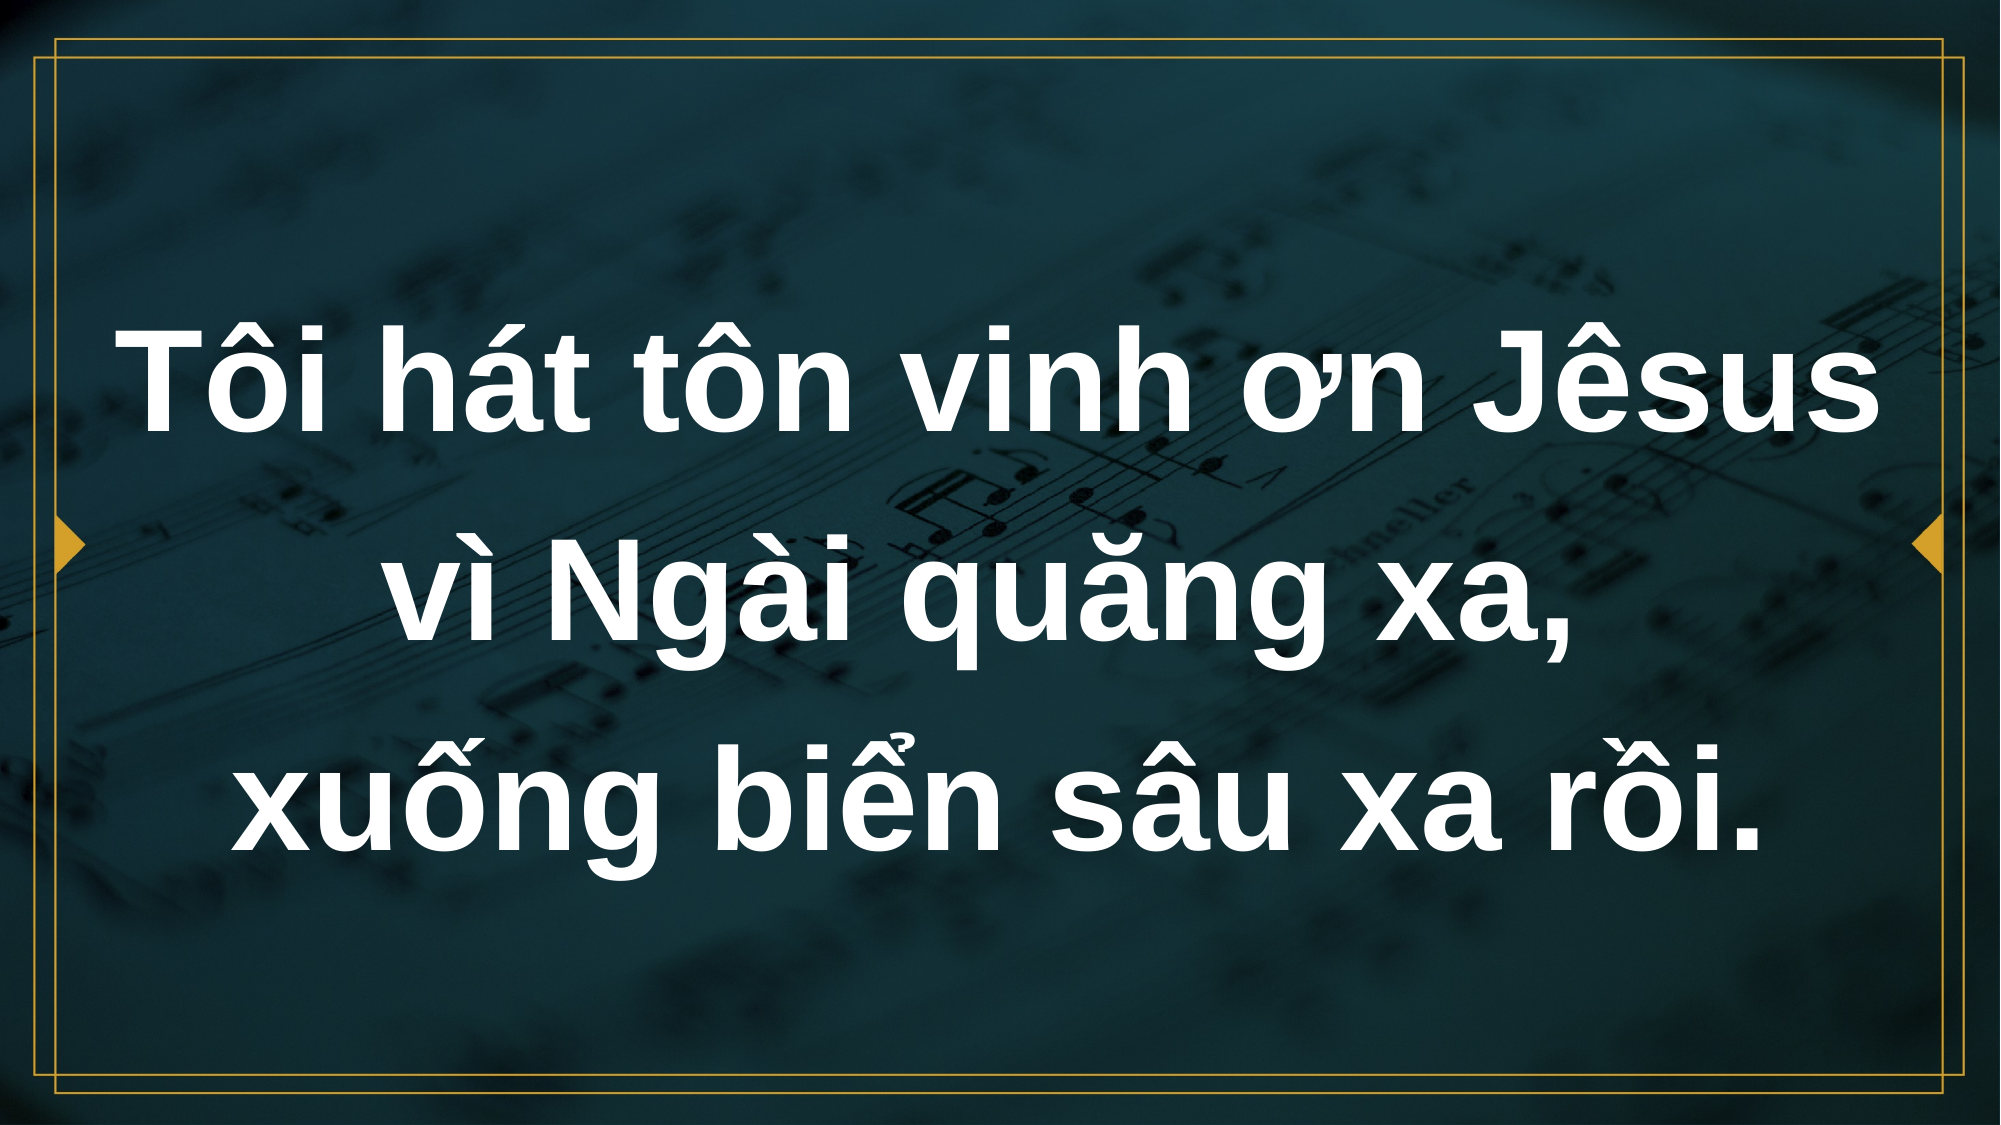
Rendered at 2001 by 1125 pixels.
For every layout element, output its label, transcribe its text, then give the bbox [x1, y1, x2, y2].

title Tôi hát tôn vinh ơn Jêsus vì Ngài quăng xa, xuống biển sâu xa rồi. [55, 53, 1945, 1077]
picture [0, 0, 2000, 1125]
